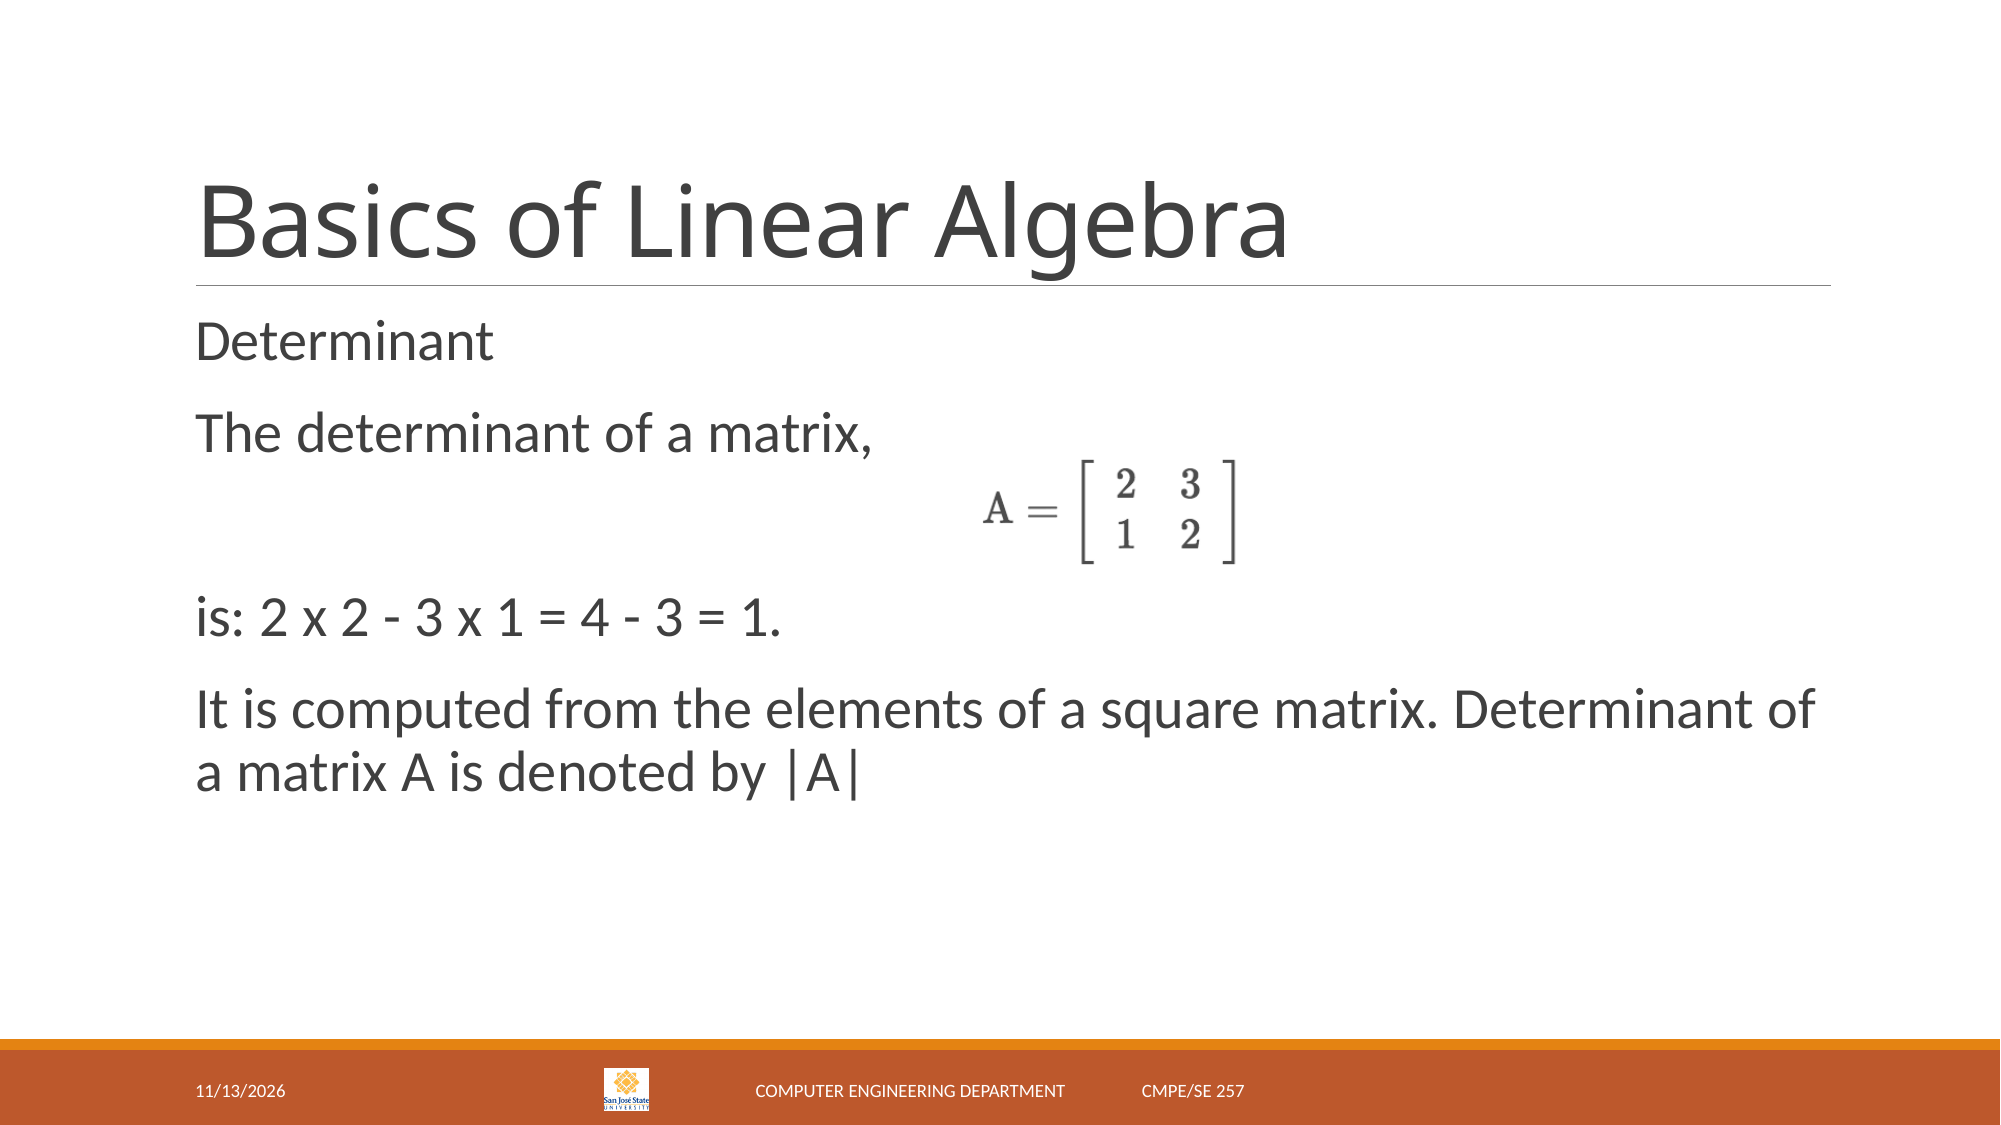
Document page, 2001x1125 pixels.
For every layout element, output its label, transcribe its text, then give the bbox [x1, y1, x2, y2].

picture [929, 443, 1298, 580]
list Determinant The determinant of a matrix, is: 2 x 2 - 3 x 1 = 4 - 3 = 1. It is computed from the elements of a square matrix. Determinant of a matrix A is denoted by |A| [180, 302, 1830, 963]
title Basics of Linear Algebra [180, 47, 1830, 285]
footer Computer Engineering Department CMPE/SE 257 [604, 1059, 1396, 1120]
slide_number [180, 1059, 586, 1120]
